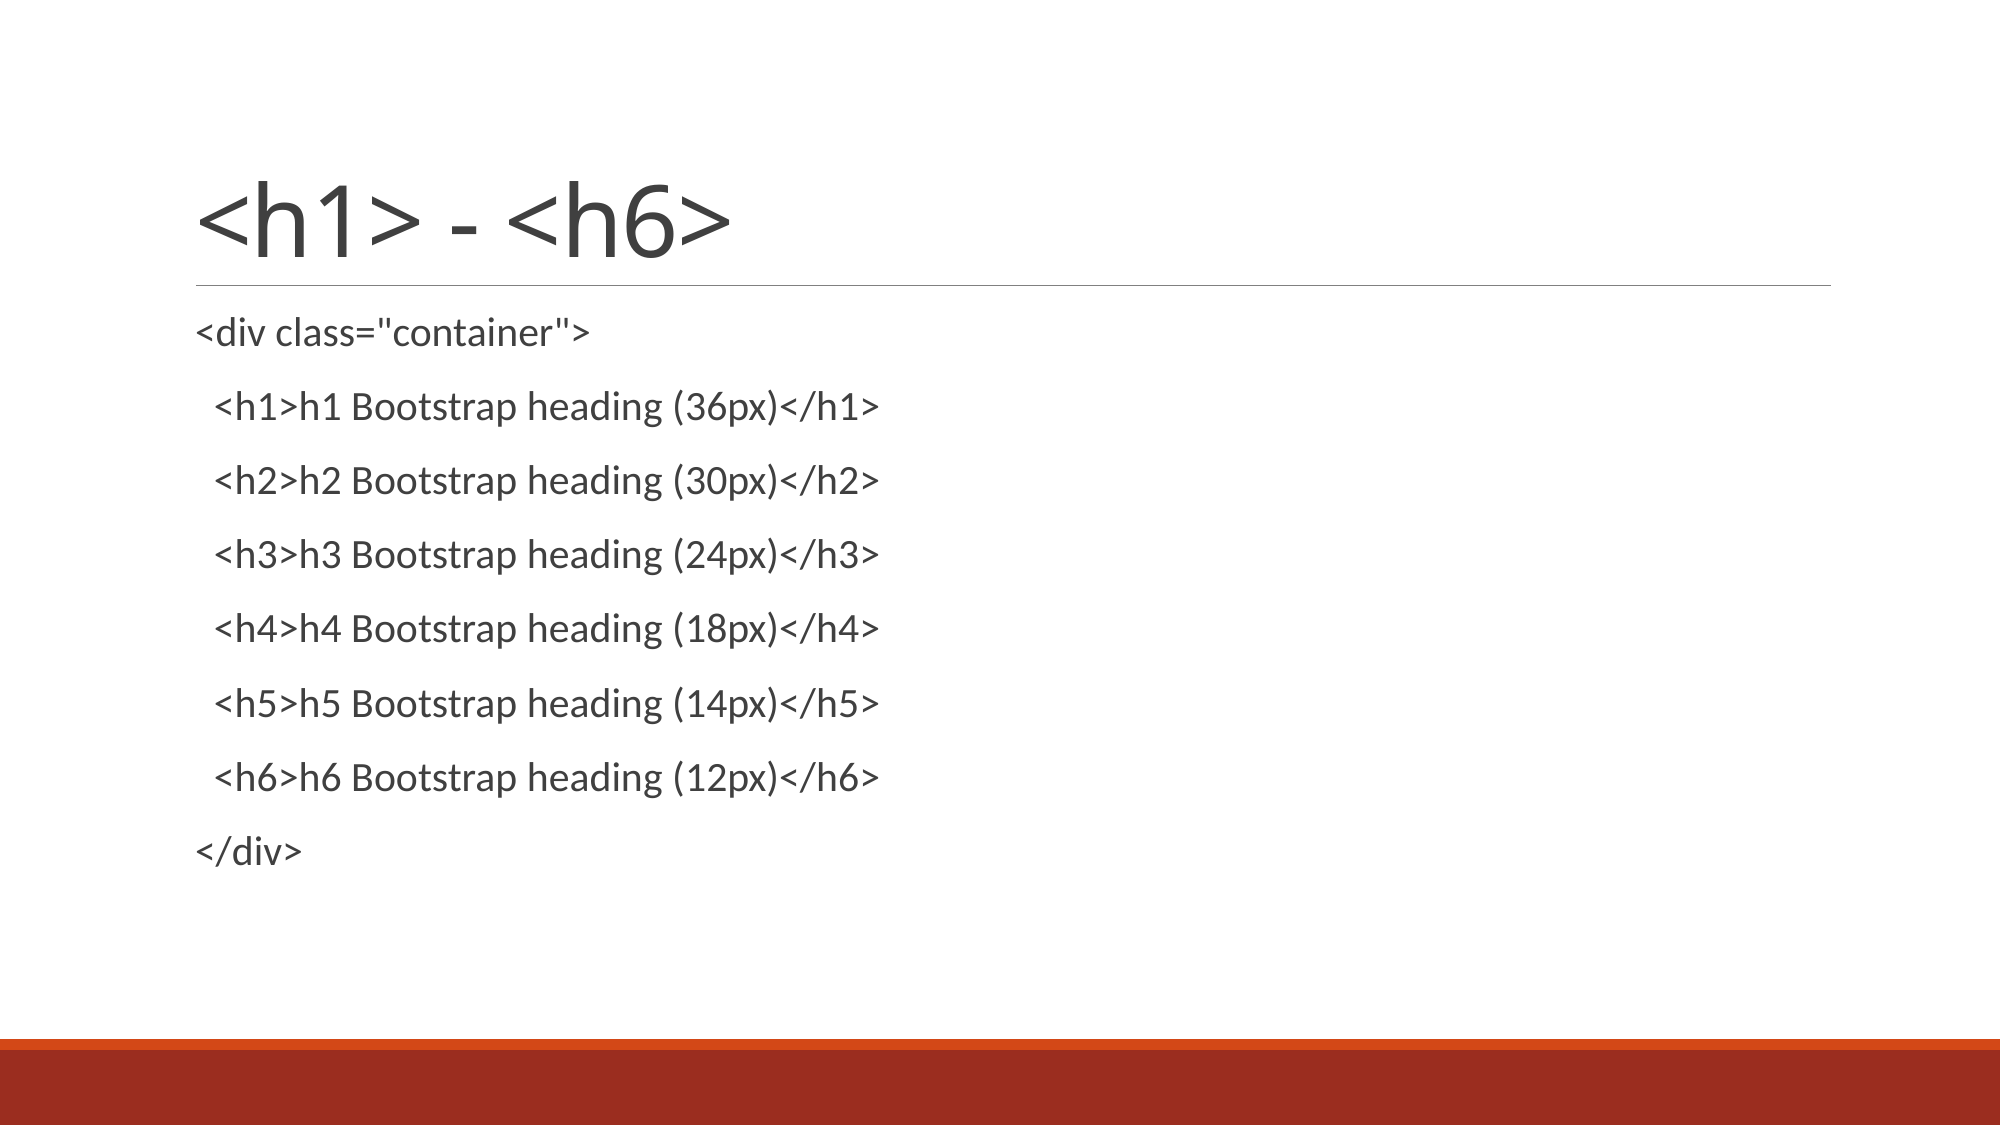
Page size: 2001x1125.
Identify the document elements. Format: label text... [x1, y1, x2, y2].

title <h1> - <h6> [180, 47, 1830, 285]
list <div class="container"> <h1>h1 Bootstrap heading (36px)</h1> <h2>h2 Bootstrap heading (30px)</h2> <h3>h3 Bootstrap heading (24px)</h3> <h4>h4 Bootstrap heading (18px)</h4> <h5>h5 Bootstrap heading (14px)</h5> <h6>h6 Bootstrap heading (12px)</h6> </div> [180, 302, 1830, 963]
